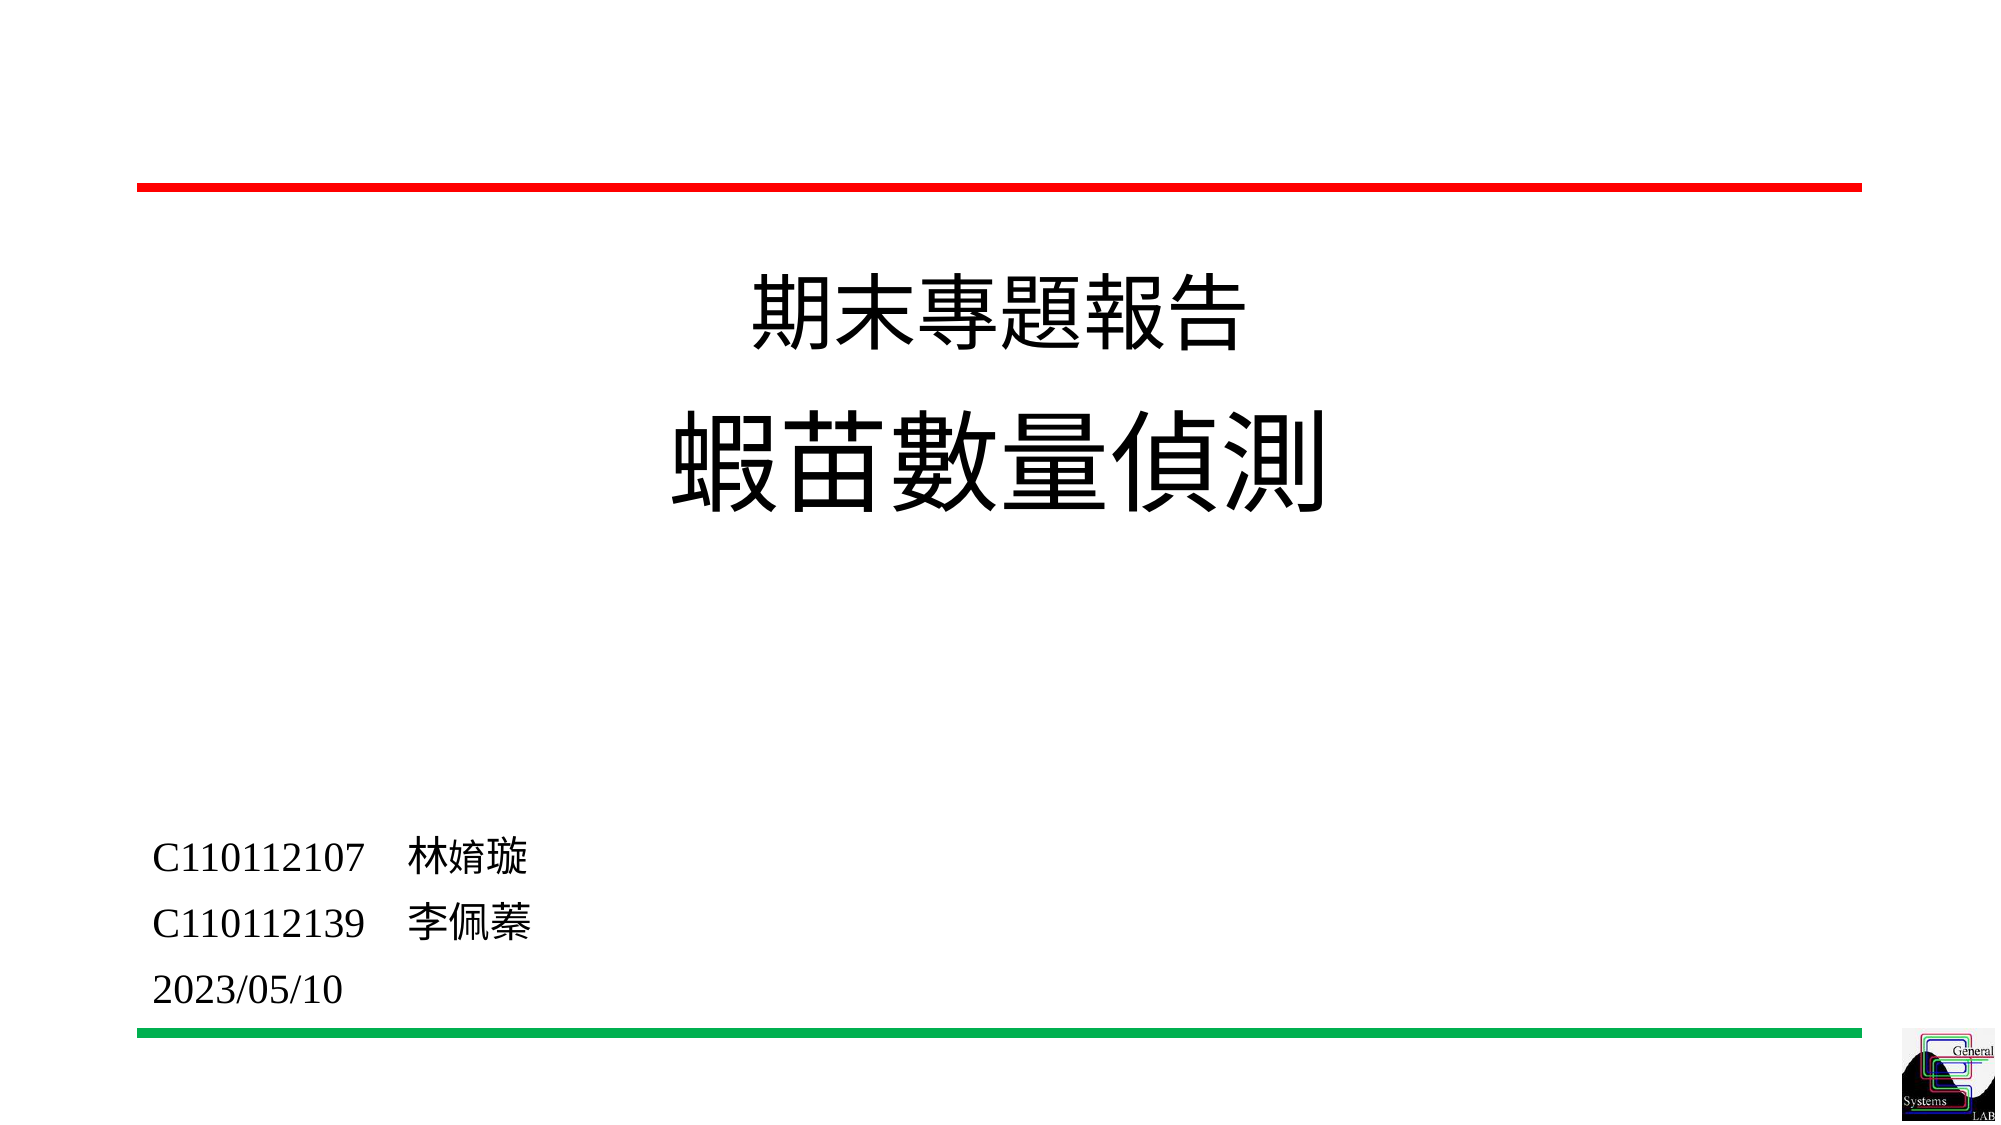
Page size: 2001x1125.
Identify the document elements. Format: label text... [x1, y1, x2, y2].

picture [1902, 1028, 1995, 1121]
title 期末專題報告 蝦苗數量偵測 [137, 227, 1863, 646]
subtitle C110112107 林㛩璇 C110112139 李佩蓁 2023/05/10 [137, 828, 1863, 1027]
